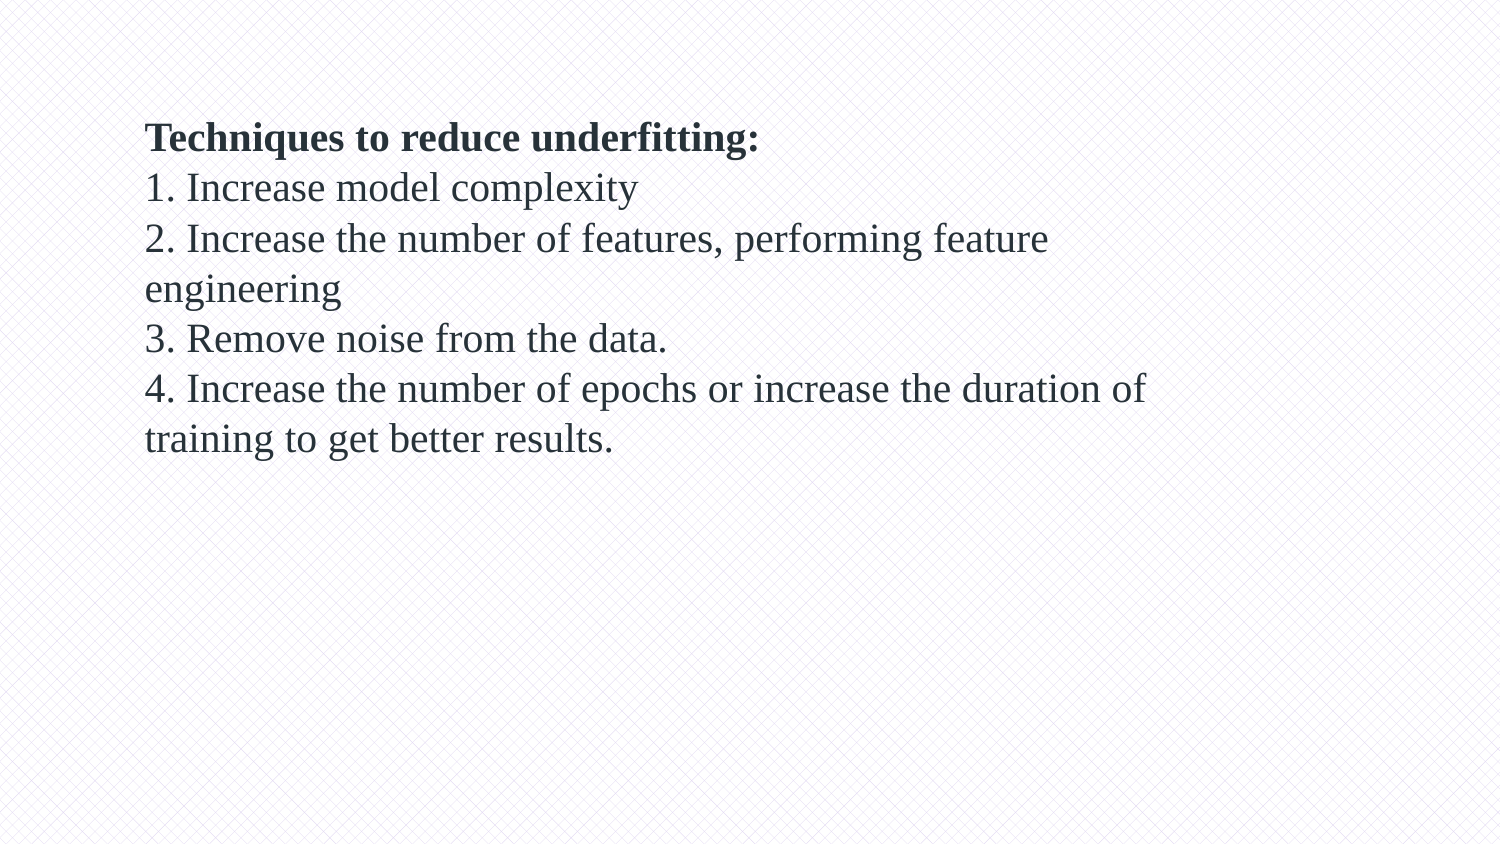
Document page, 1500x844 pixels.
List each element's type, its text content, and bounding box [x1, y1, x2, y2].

text_box Techniques to reduce underfitting: 1. Increase model complexity 2. Increase the number of features, performing feature engineering 3. Remove noise from the data. 4. Increase the number of epochs or increase the duration of training to get better results. [129, 102, 1274, 468]
